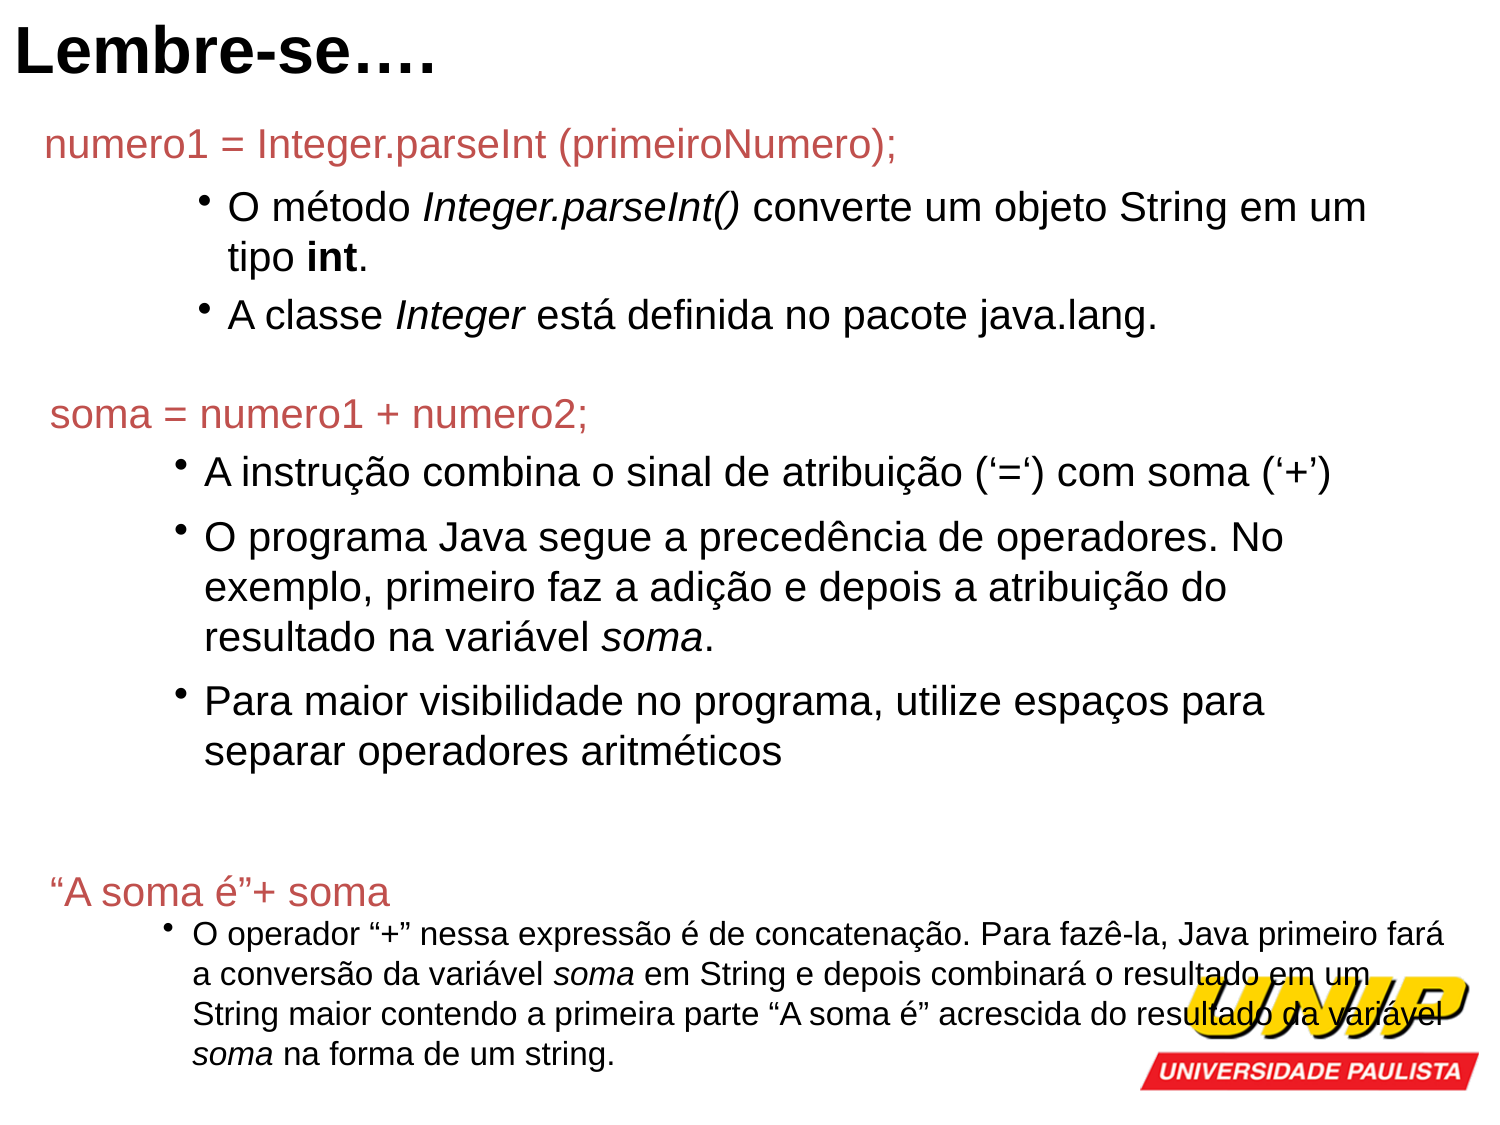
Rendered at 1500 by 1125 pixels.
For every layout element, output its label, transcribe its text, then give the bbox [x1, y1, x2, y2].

text_box A instrução combina o sinal de atribuição (‘=‘) com soma (‘+’) O programa Java segue a precedência de operadores. No exemplo, primeiro faz a adição e depois a atribuição do resultado na variável soma. Para maior visibilidade no programa, utilize espaços para separar operadores aritméticos [159, 437, 1406, 782]
text_box “A soma é”+ soma [5, 857, 1500, 923]
text_box O operador “+” nessa expressão é de concatenação. Para fazê-la, Java primeiro fará a conversão da variável soma em String e depois combinará o resultado em um String maior contendo a primeira parte “A soma é” acrescida do resultado da variável soma na forma de um string. [147, 904, 1471, 1080]
picture [1139, 967, 1480, 1096]
text_box O método Integer.parseInt() converte um objeto String em um tipo int. A classe Integer está definida no pacote java.lang. [183, 172, 1400, 346]
text_box numero1 = Integer.parseInt (primeiroNumero); [0, 109, 1500, 175]
text_box soma = numero1 + numero2; [5, 379, 1500, 444]
text_box Lembre-se…. [0, 0, 1500, 95]
